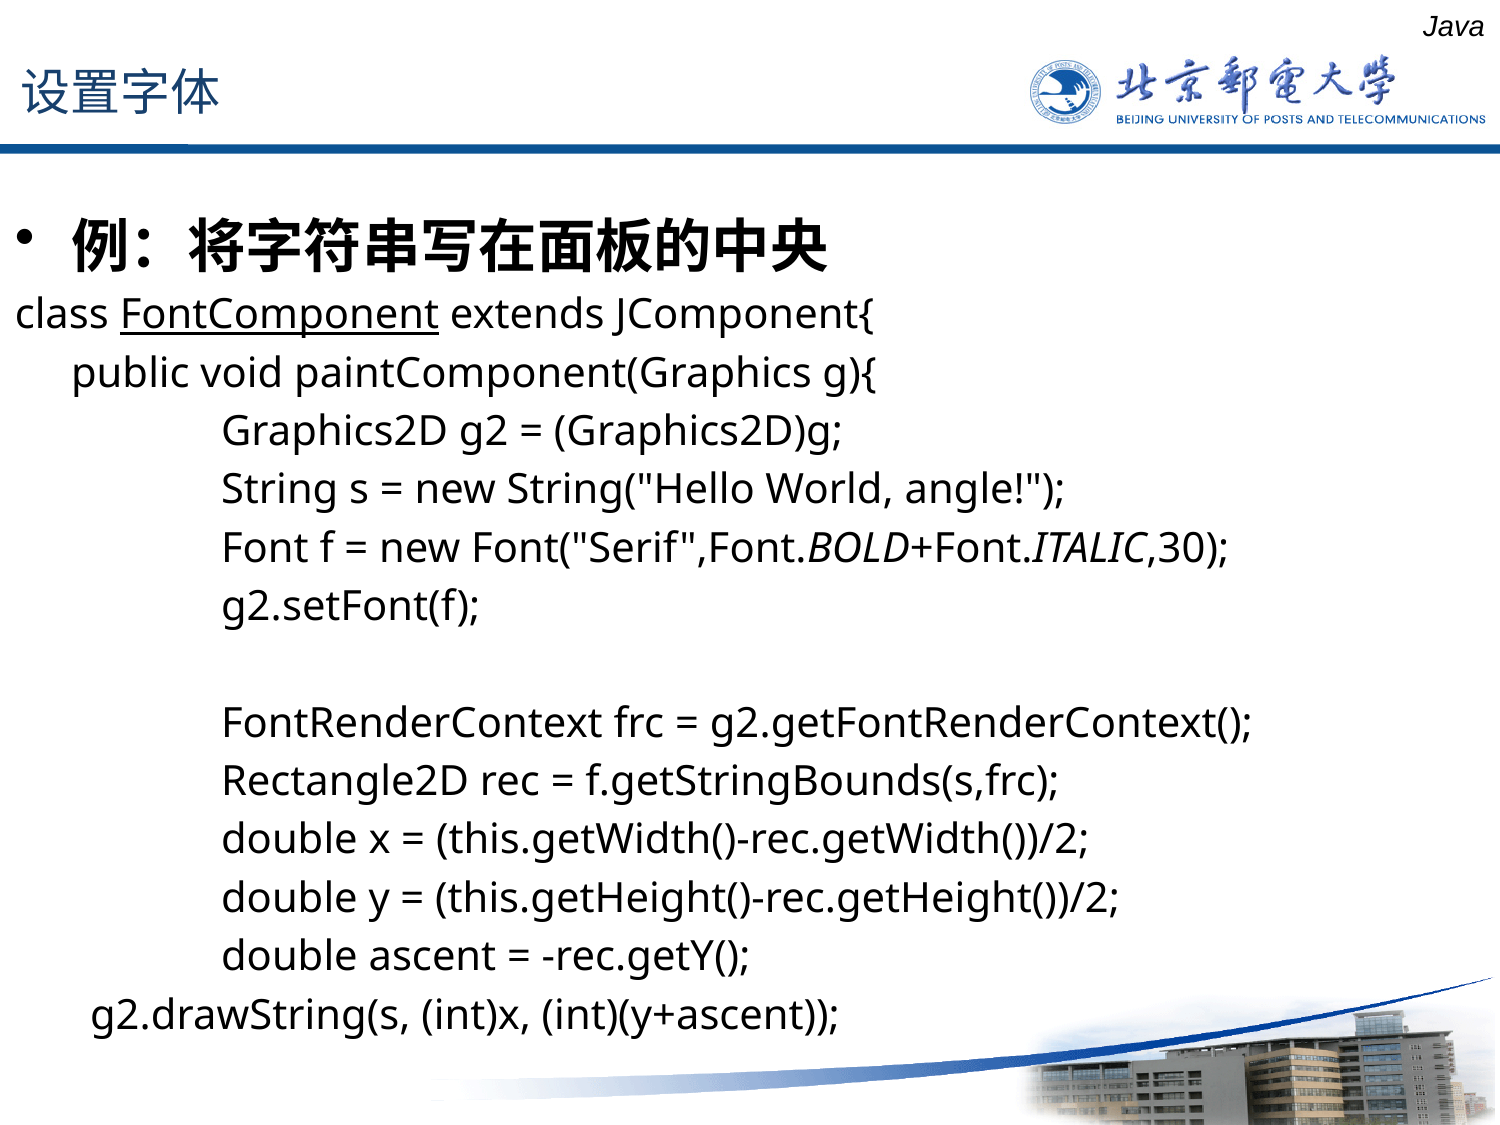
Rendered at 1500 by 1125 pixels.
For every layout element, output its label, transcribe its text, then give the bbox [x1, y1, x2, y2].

list 例：将字符串写在面板的中央 class FontComponent extends JComponent{ public void paintComponent(Graphics g){ Graphics2D g2 = (Graphics2D)g; String s = new String("Hello World, angle!"); Font f = new Font("Serif",Font.BOLD+Font.ITALIC,30); g2.setFont(f); FontRenderContext frc = g2.getFontRenderContext(); Rectangle2D rec = f.getStringBounds(s,frc); double x = (this.getWidth()-rec.getWidth())/2; double y = (this.getHeight()-rec.getHeight())/2; double ascent = -rec.getY(); g2.drawString(s, (int)x, (int)(y+ascent)); [0, 201, 1500, 1063]
picture [1281, 54, 1500, 131]
title 设置字体 [5, 30, 1281, 150]
text_box Java [937, 0, 1500, 53]
picture [431, 1063, 1495, 1125]
